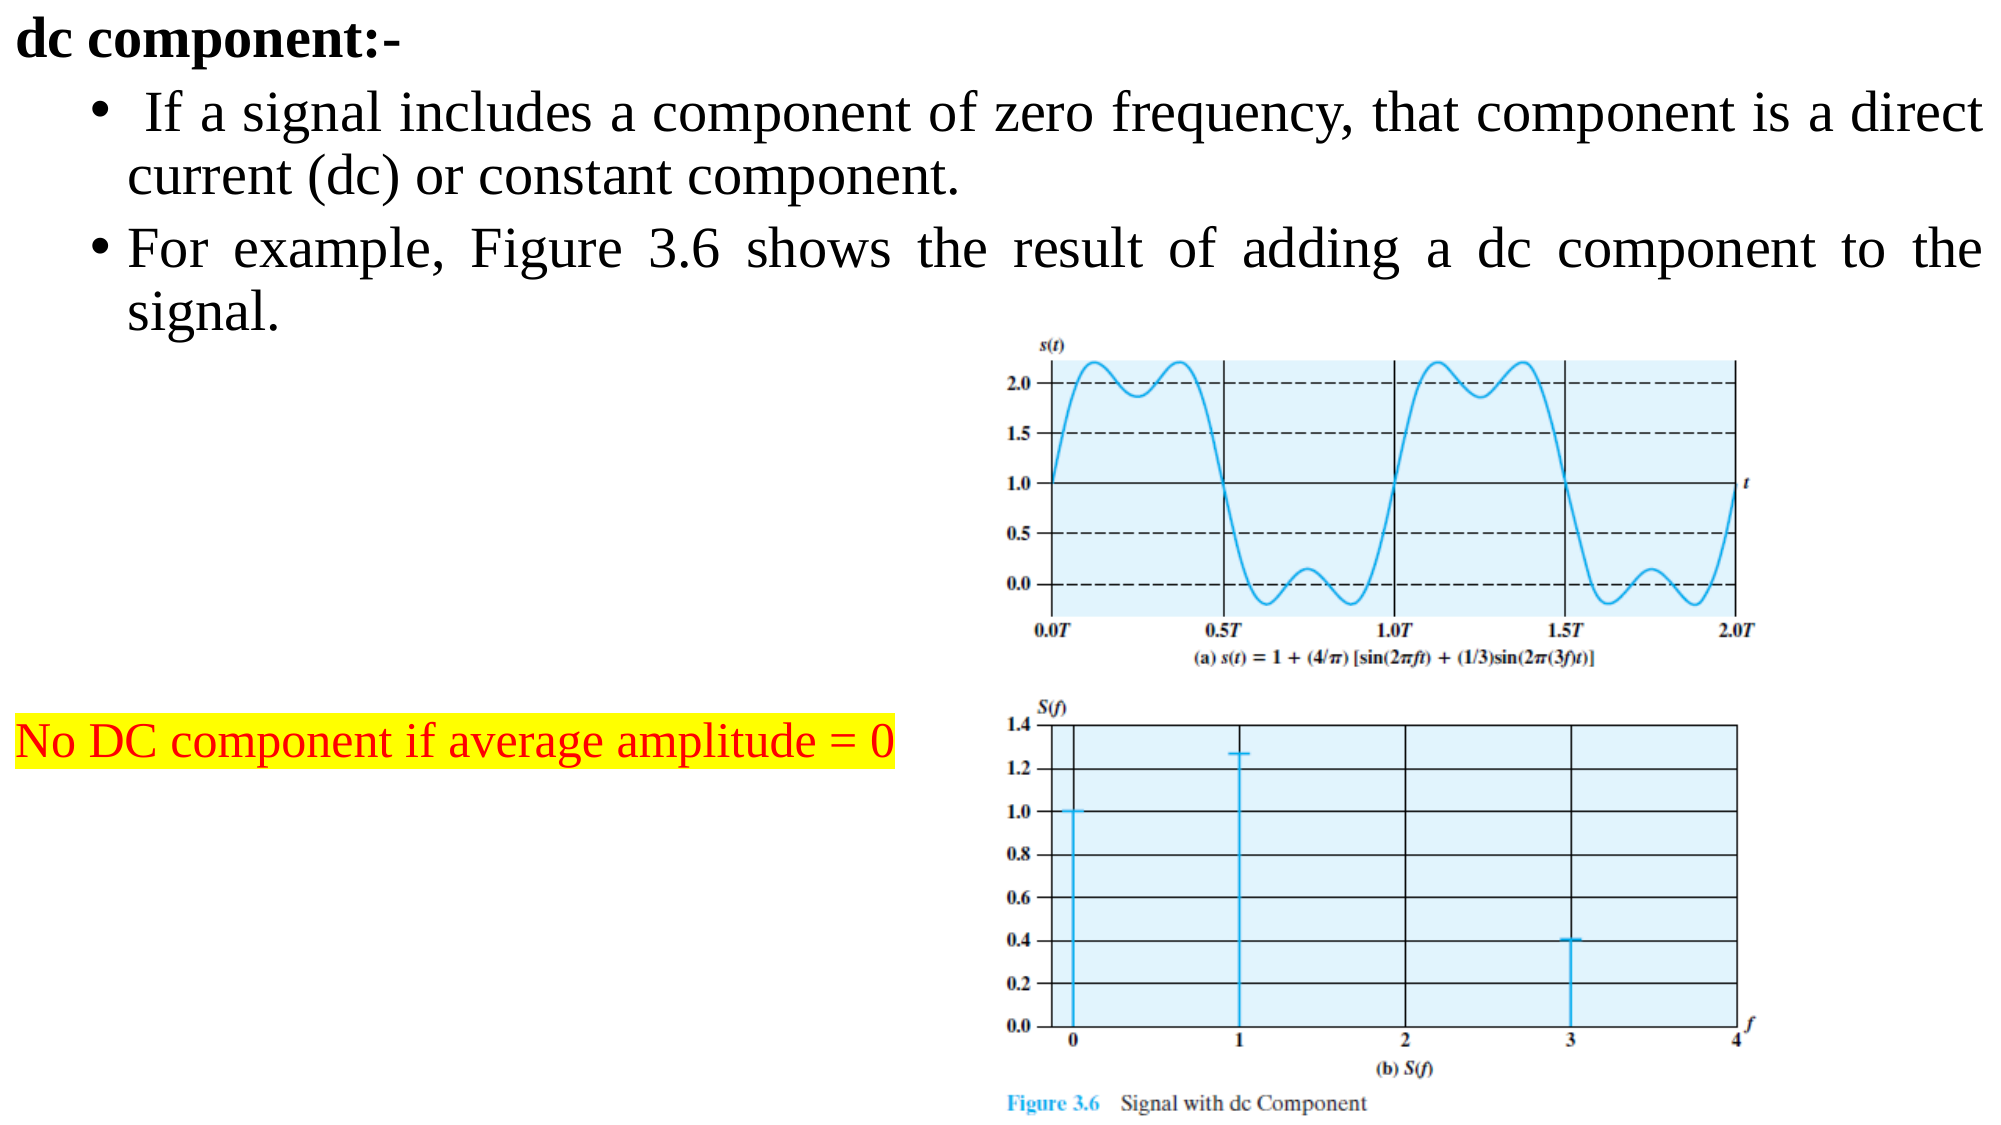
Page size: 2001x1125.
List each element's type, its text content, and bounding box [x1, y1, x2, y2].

picture [970, 320, 1782, 1125]
list dc component:- If a signal includes a component of zero frequency, that component is a direct current (dc) or constant component. For example, Figure 3.6 shows the result of adding a dc component to the signal. No DC component if average amplitude = 0 [0, 0, 2000, 358]
